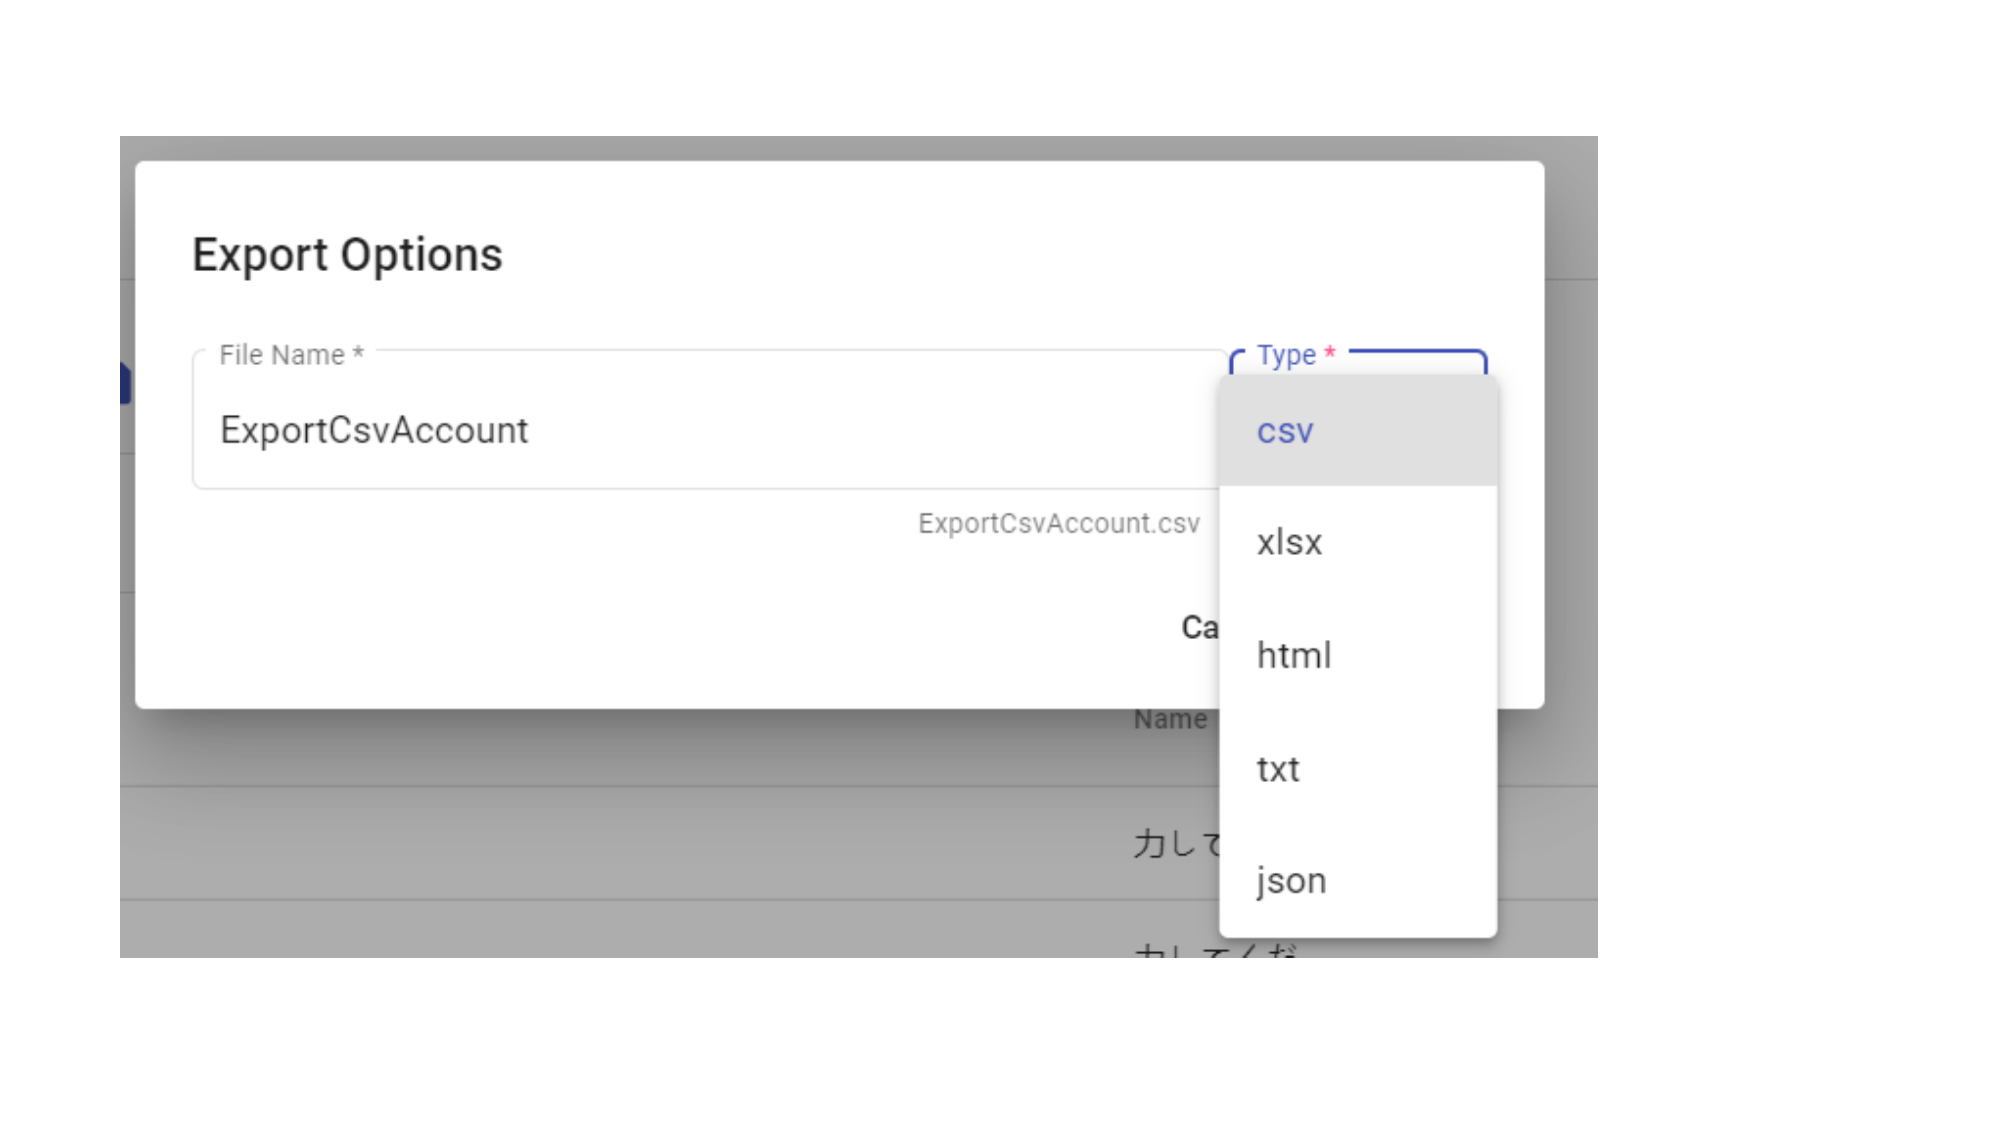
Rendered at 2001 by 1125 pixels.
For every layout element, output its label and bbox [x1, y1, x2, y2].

picture [120, 136, 1598, 958]
